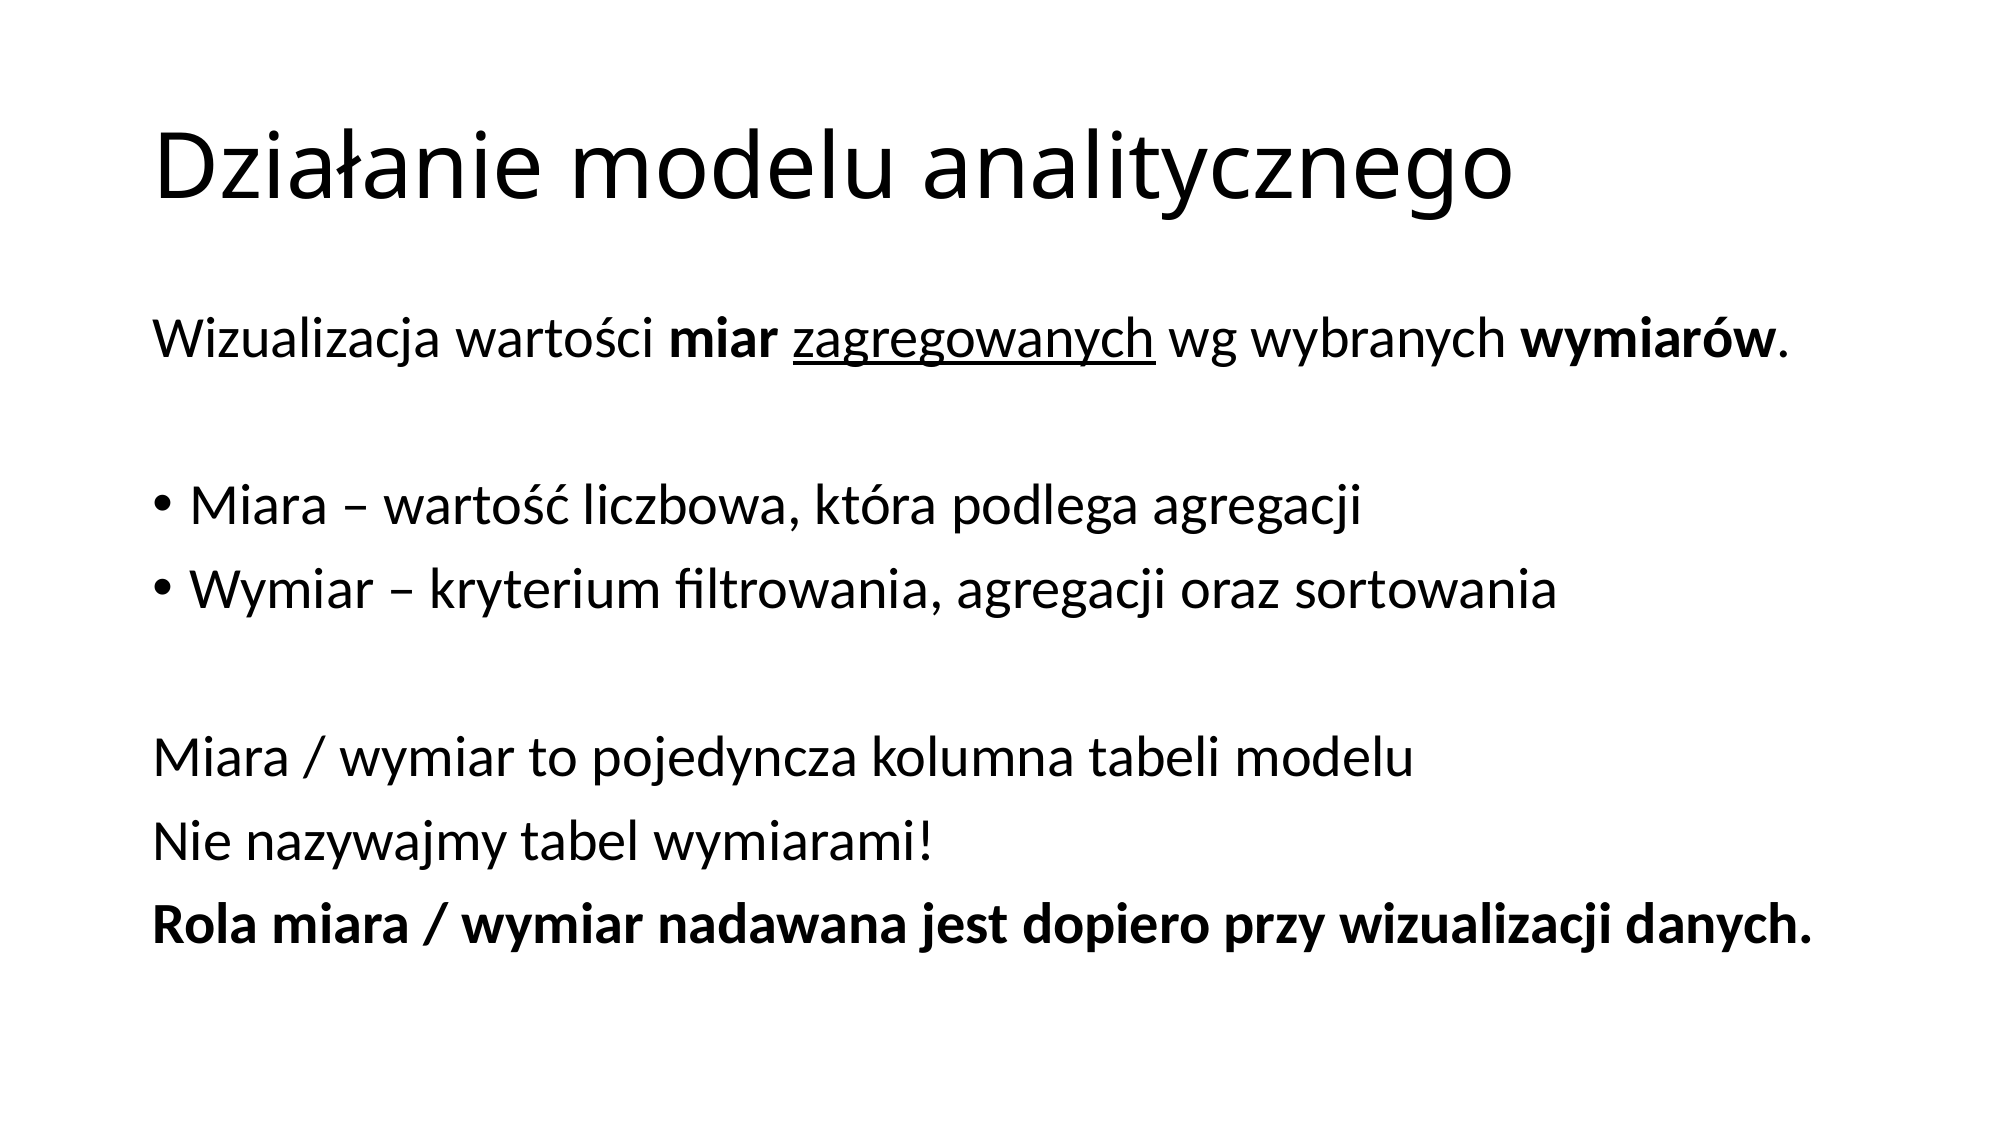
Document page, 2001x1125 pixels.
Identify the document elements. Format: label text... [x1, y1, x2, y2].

list Wizualizacja wartości miar zagregowanych wg wybranych wymiarów. Miara – wartość liczbowa, która podlega agregacji Wymiar – kryterium filtrowania, agregacji oraz sortowania Miara / wymiar to pojedyncza kolumna tabeli modelu Nie nazywajmy tabel wymiarami! Rola miara / wymiar nadawana jest dopiero przy wizualizacji danych. [137, 299, 1863, 982]
title Działanie modelu analitycznego [137, 59, 1863, 278]
